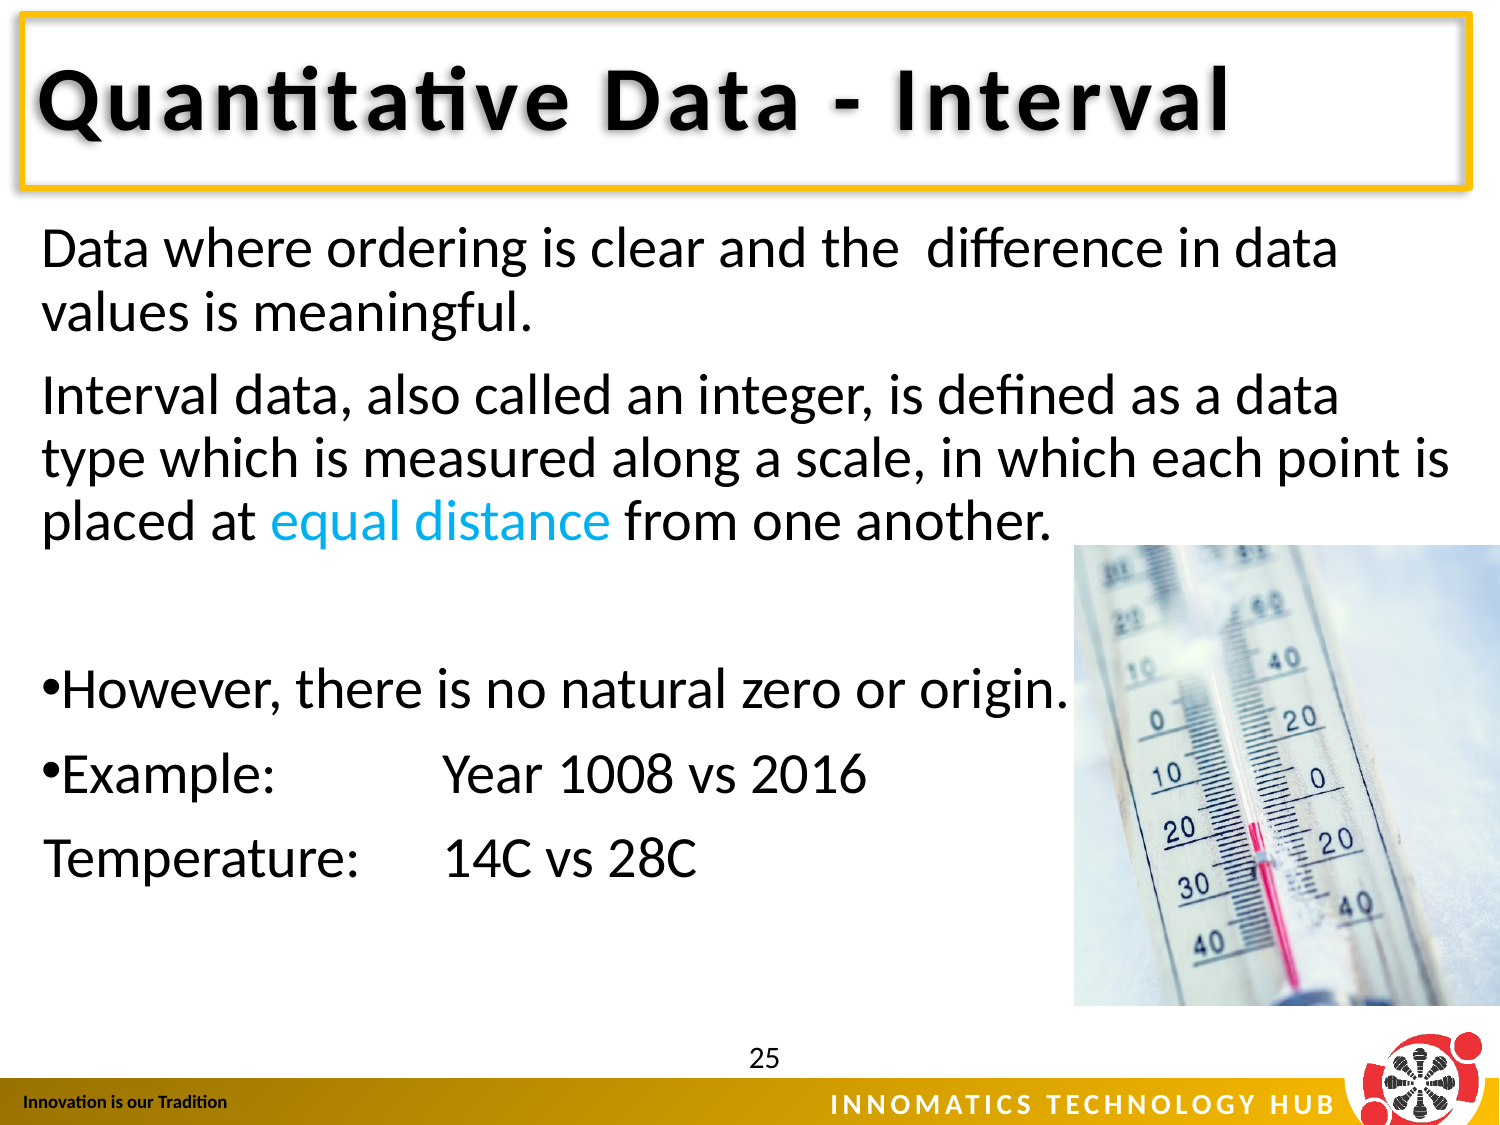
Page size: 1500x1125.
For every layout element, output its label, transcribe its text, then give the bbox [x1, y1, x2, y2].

list Data where ordering is clear and the difference in data values is meaningful. Interval data, also called an integer, is defined as a data type which is measured along a scale, in which each point is placed at equal distance from one another. However, there is no natural zero or origin. Example: Year 1008 vs 2016 Temperature: 14C vs 28C [26, 210, 1470, 1021]
picture [1360, 1032, 1484, 1125]
title Quantitative Data - Interval [19, 11, 1473, 191]
picture [1073, 545, 1500, 1006]
